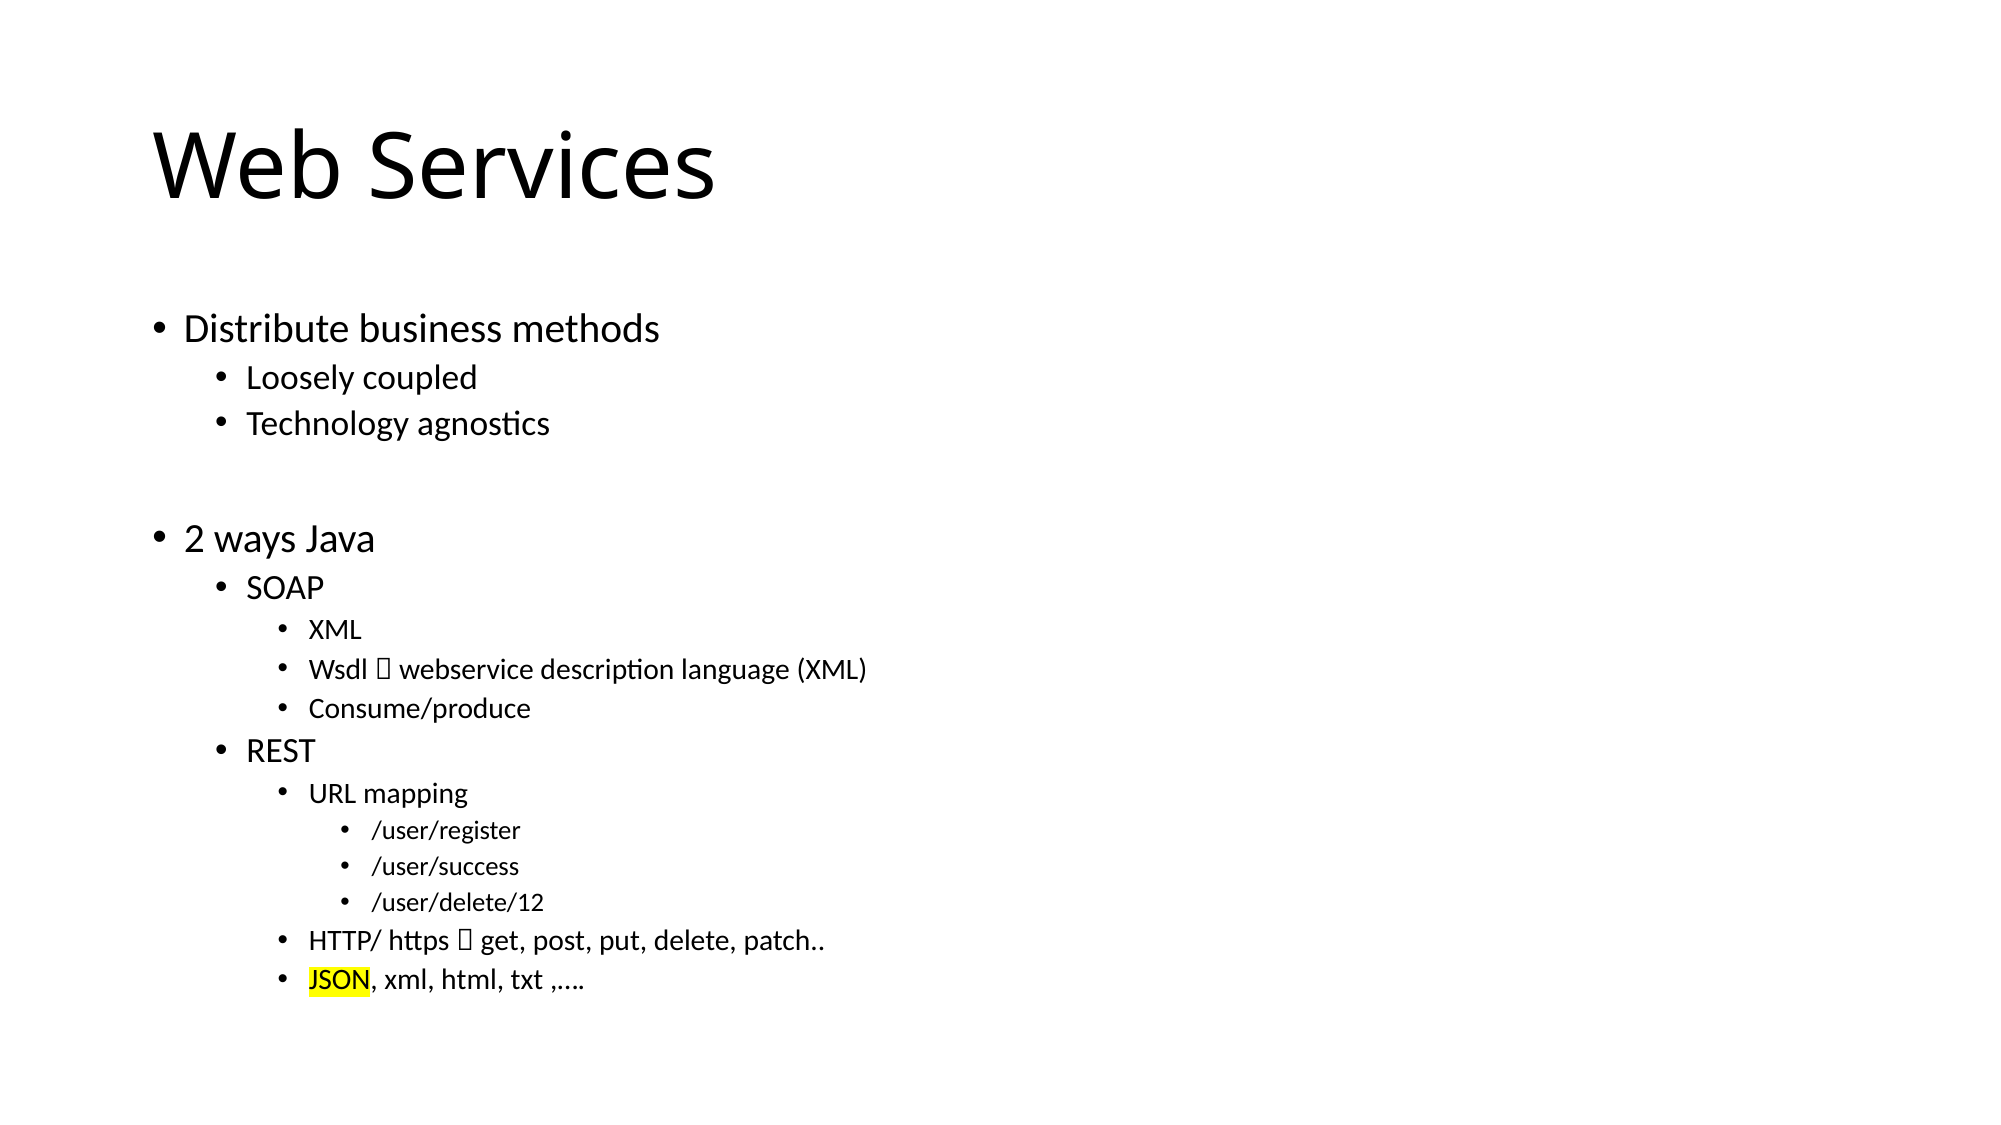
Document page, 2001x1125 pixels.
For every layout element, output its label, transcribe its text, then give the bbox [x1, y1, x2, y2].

list Distribute business methods Loosely coupled Technology agnostics 2 ways Java SOAP XML Wsdl  webservice description language (XML) Consume/produce REST URL mapping /user/register /user/success /user/delete/12 HTTP/ https  get, post, put, delete, patch.. JSON, xml, html, txt ,…. [137, 299, 1863, 1014]
title Web Services [137, 59, 1863, 278]
